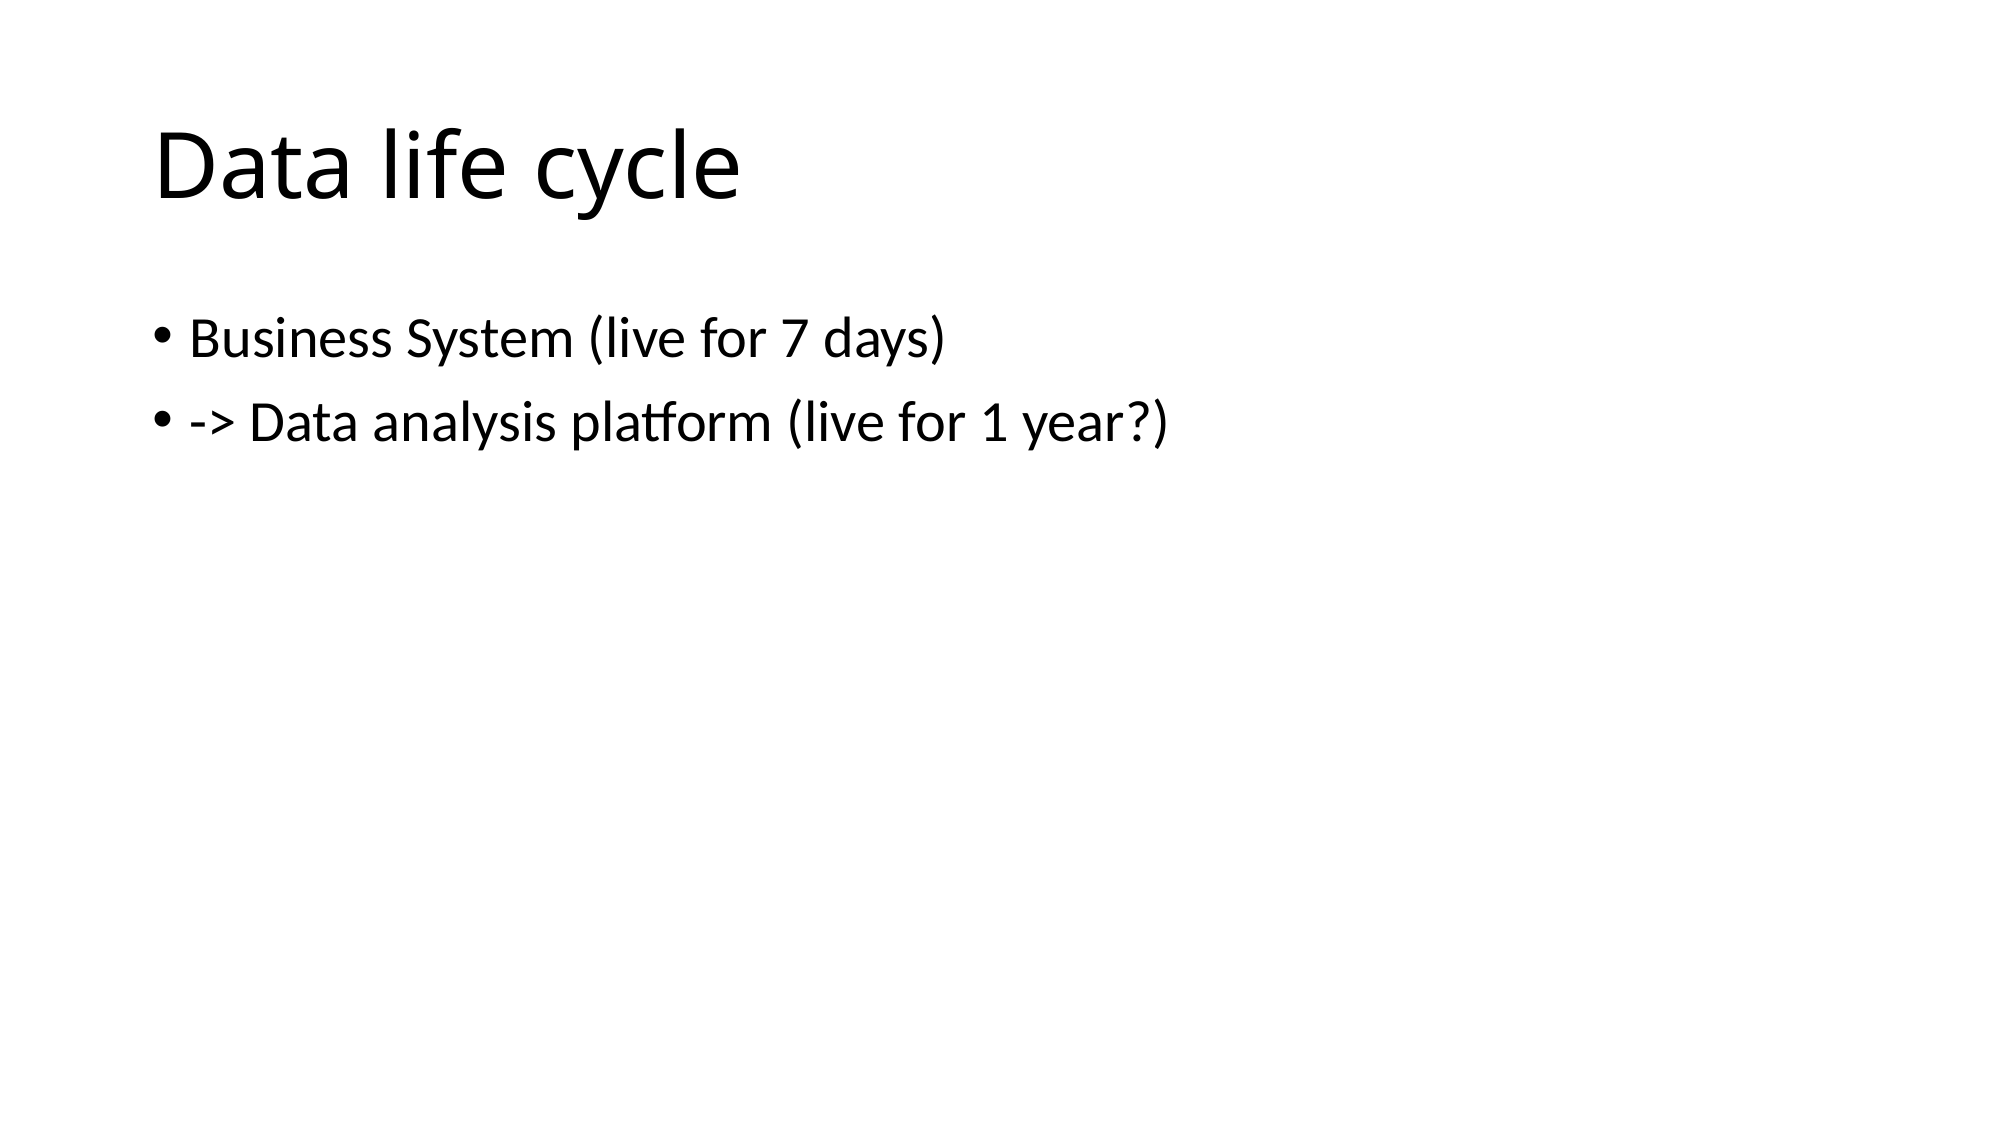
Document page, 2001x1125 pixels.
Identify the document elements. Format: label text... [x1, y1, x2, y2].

title Data life cycle [137, 59, 1863, 278]
list Business System (live for 7 days) -> Data analysis platform (live for 1 year?) [137, 299, 1863, 1014]
